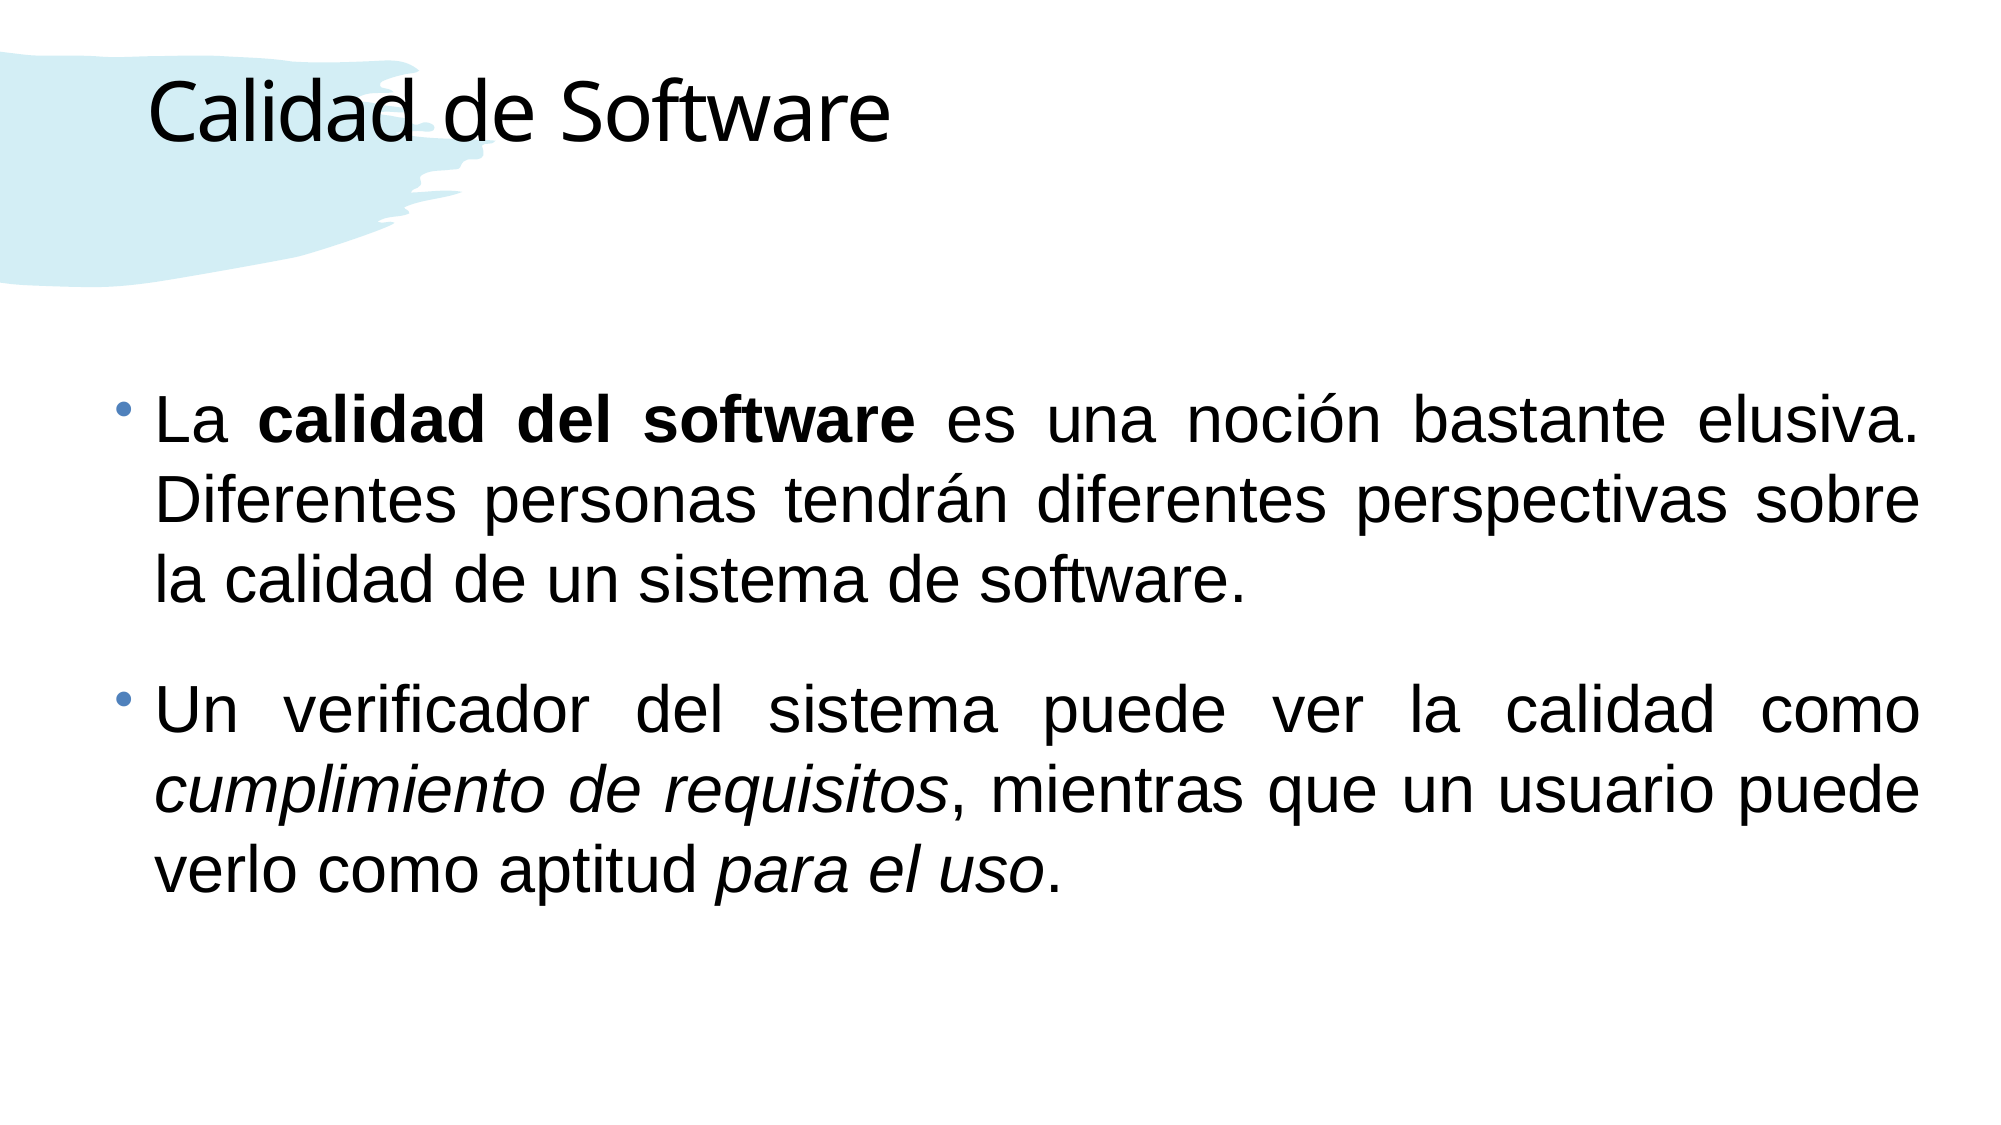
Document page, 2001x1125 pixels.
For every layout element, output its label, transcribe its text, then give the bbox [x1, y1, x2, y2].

title Calidad de Software [144, 11, 2000, 203]
text_box La calidad del software es una noción bastante elusiva. Diferentes personas tendrán diferentes perspectivas sobre la calidad de un sistema de software. Un verificador del sistema puede ver la calidad como cumplimiento de requisitos, mientras que un usuario puede verlo como aptitud para el uso. [111, 373, 1923, 906]
